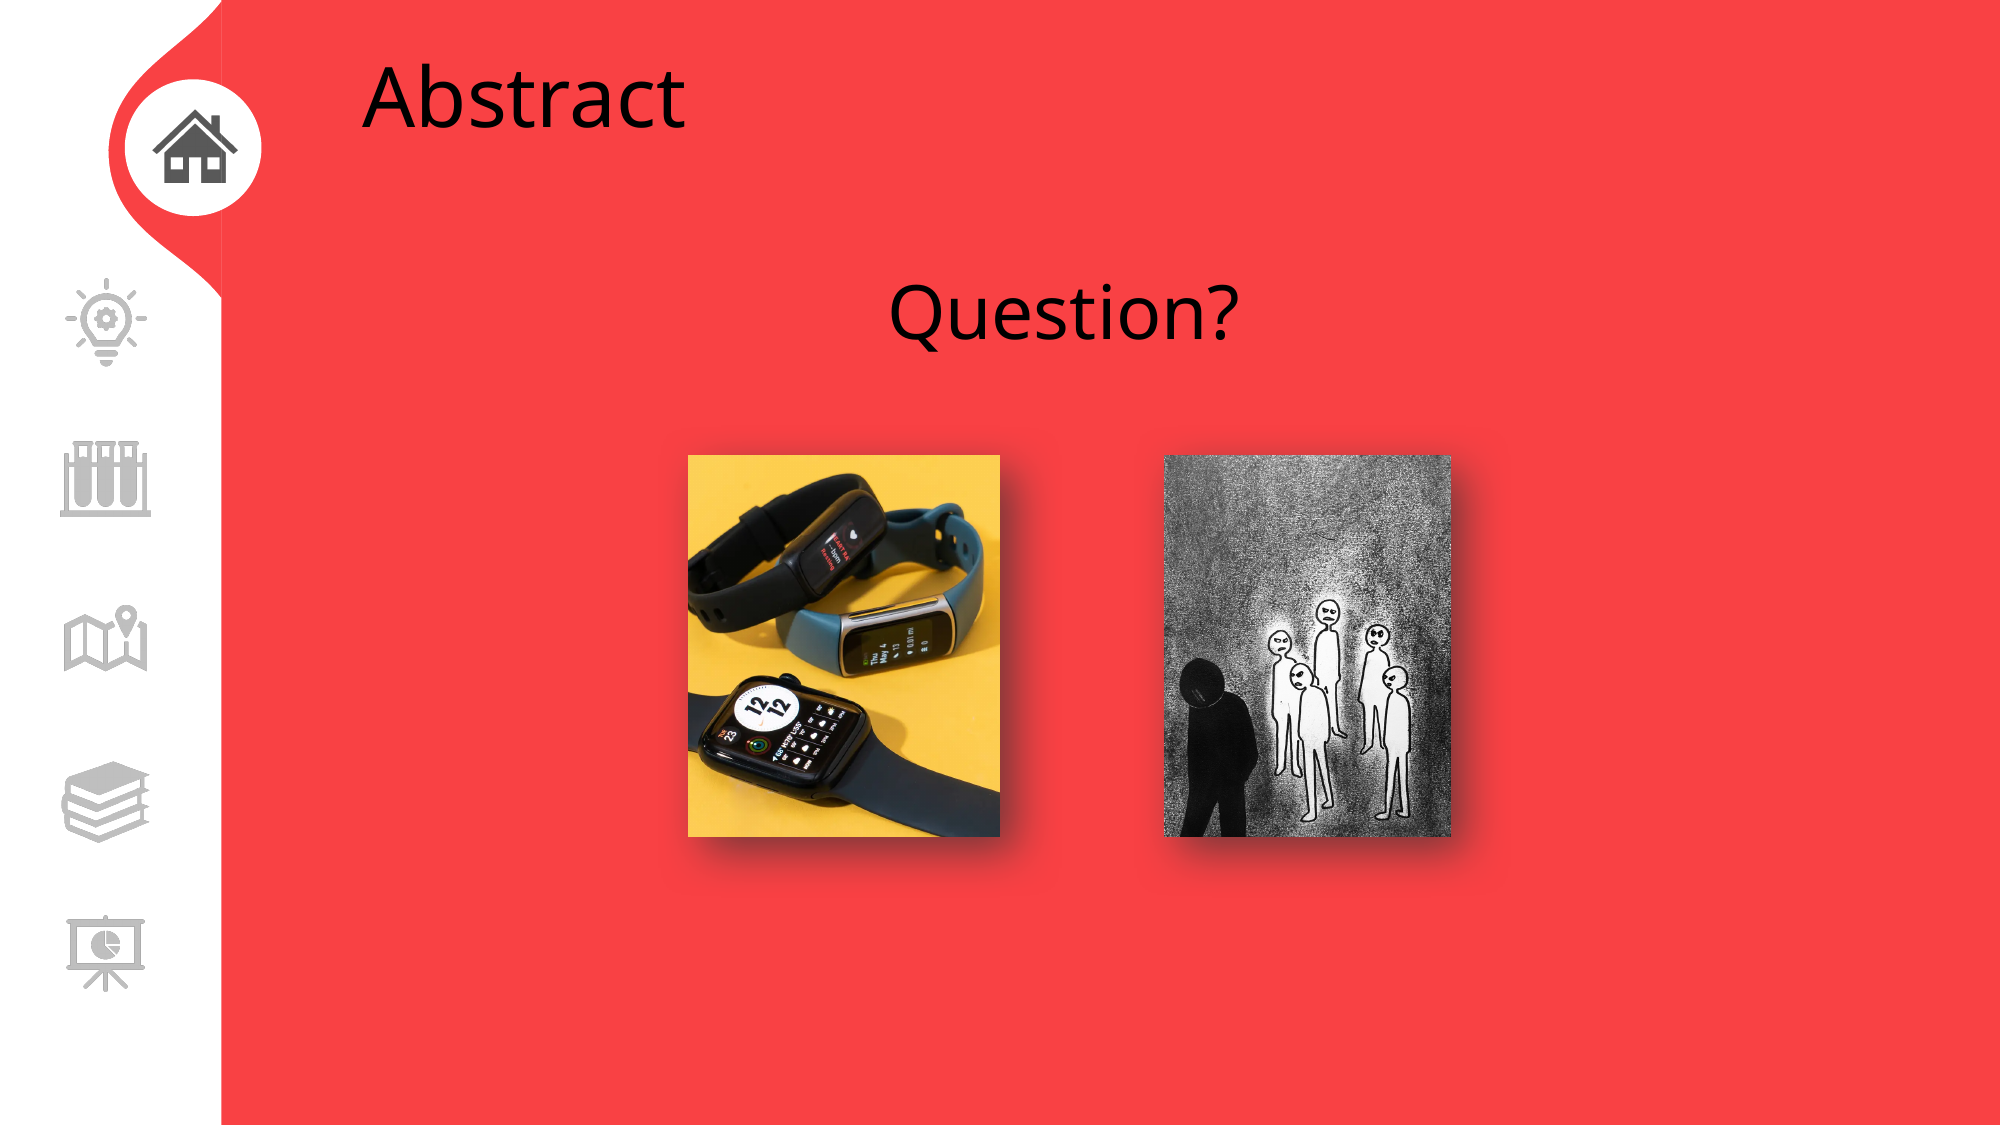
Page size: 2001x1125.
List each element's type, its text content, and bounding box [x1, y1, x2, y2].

text_box [0, 0, 223, 1125]
picture [56, 116, 154, 214]
picture [56, 904, 155, 1002]
text_box Question? [753, 257, 1374, 362]
picture [56, 430, 155, 528]
picture [688, 455, 1001, 838]
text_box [124, 79, 262, 216]
picture [56, 588, 155, 687]
text_box Abstract [348, 36, 900, 152]
picture [1164, 455, 1451, 838]
picture [58, 274, 156, 372]
picture [56, 753, 155, 851]
